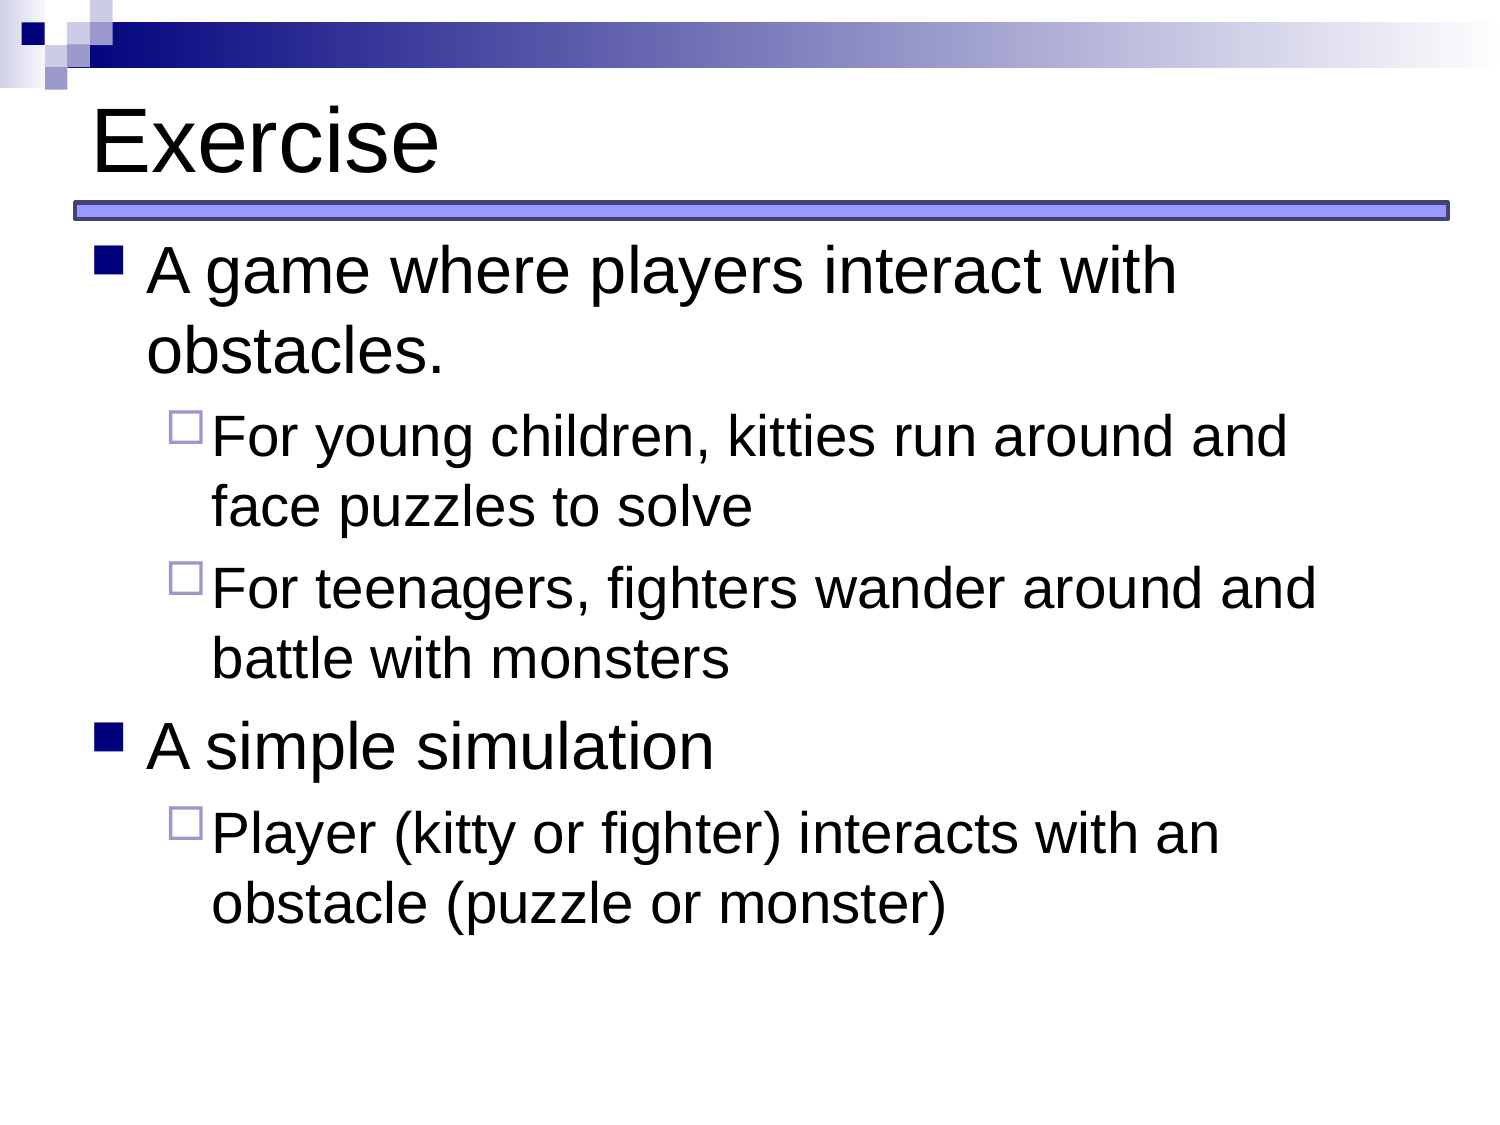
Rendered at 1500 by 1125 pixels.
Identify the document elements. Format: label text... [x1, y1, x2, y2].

title Exercise [75, 22, 1425, 219]
list A game where players interact with obstacles. For young children, kitties run around and face puzzles to solve For teenagers, fighters wander around and battle with monsters A simple simulation Player (kitty or fighter) interacts with an obstacle (puzzle or monster) [75, 219, 1425, 963]
